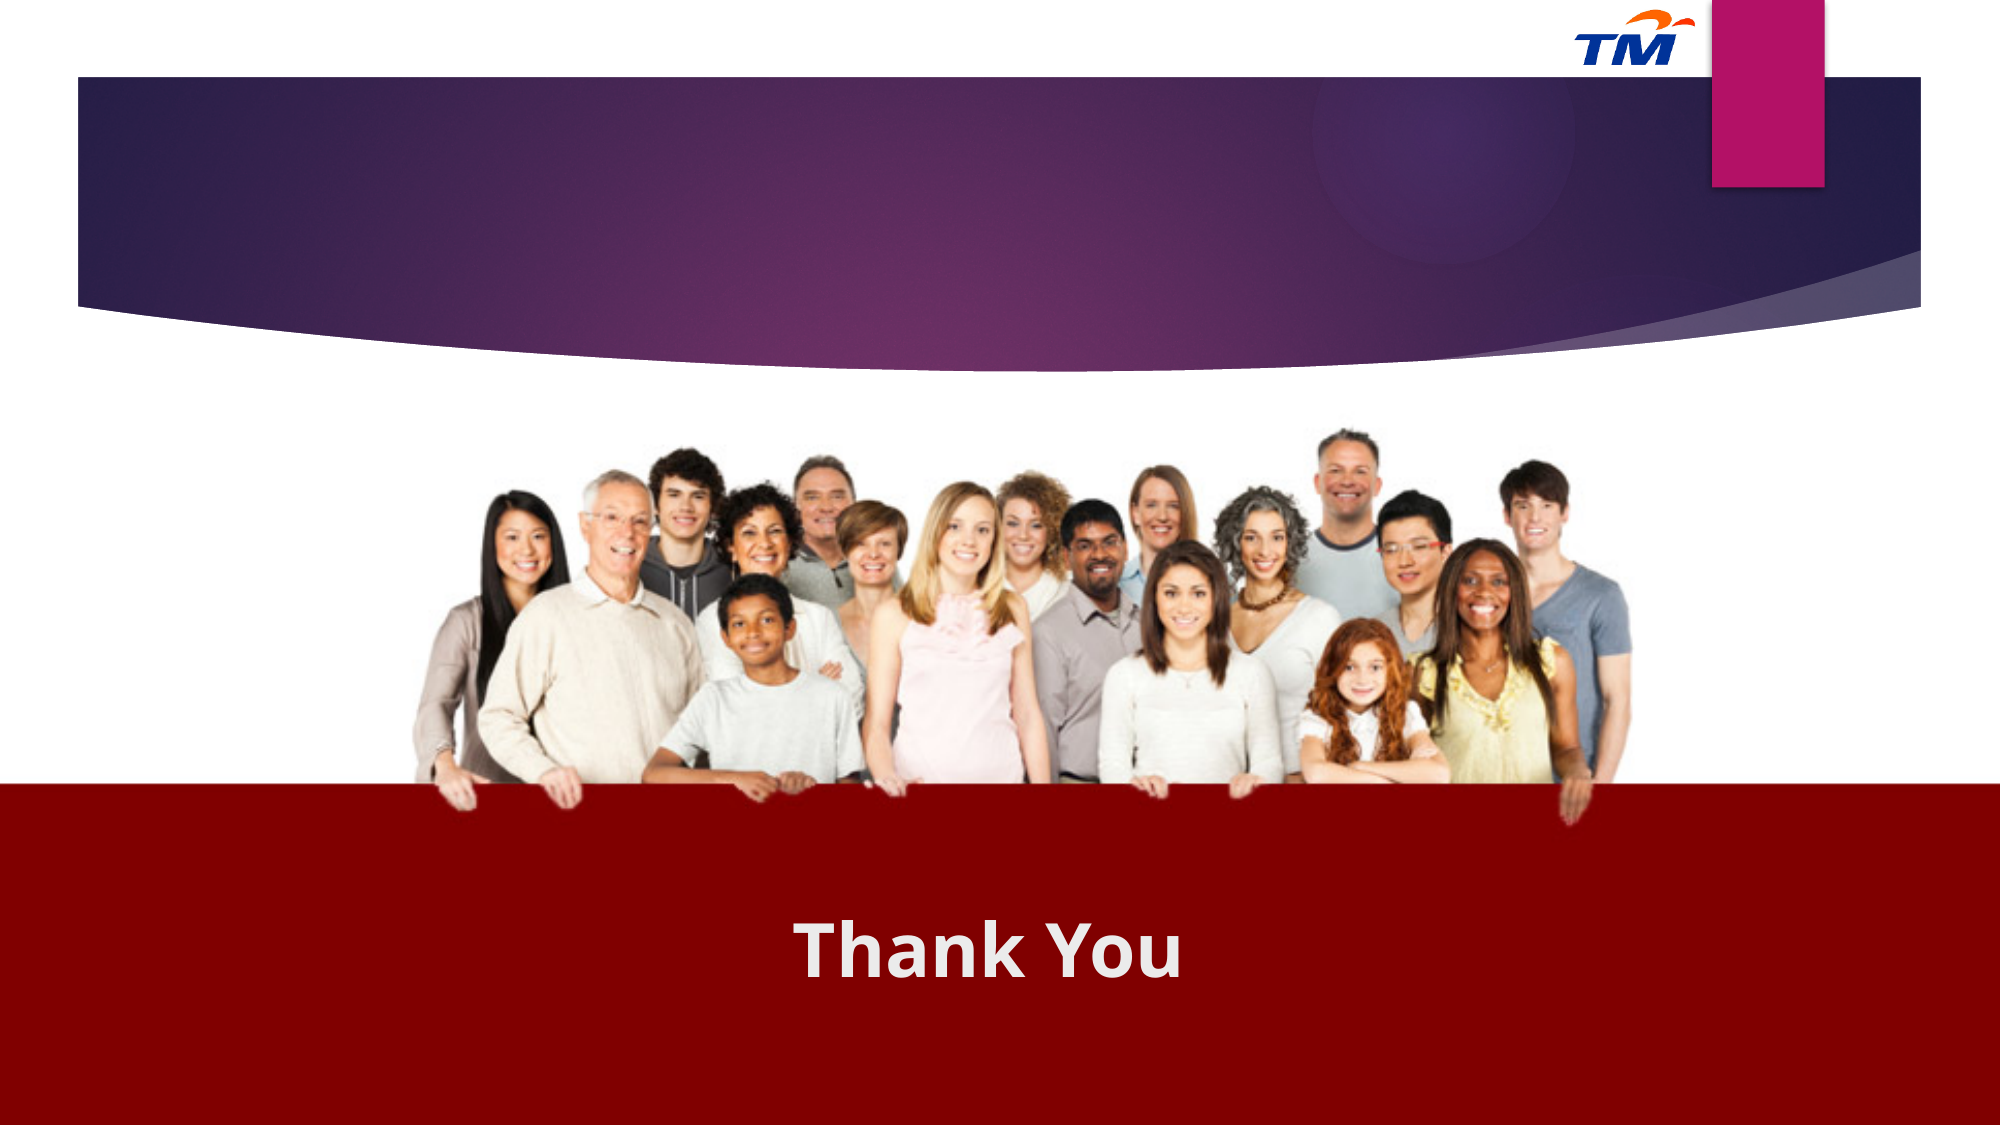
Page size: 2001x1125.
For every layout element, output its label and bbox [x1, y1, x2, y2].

picture [1568, 3, 1699, 70]
picture [0, 379, 2000, 1125]
